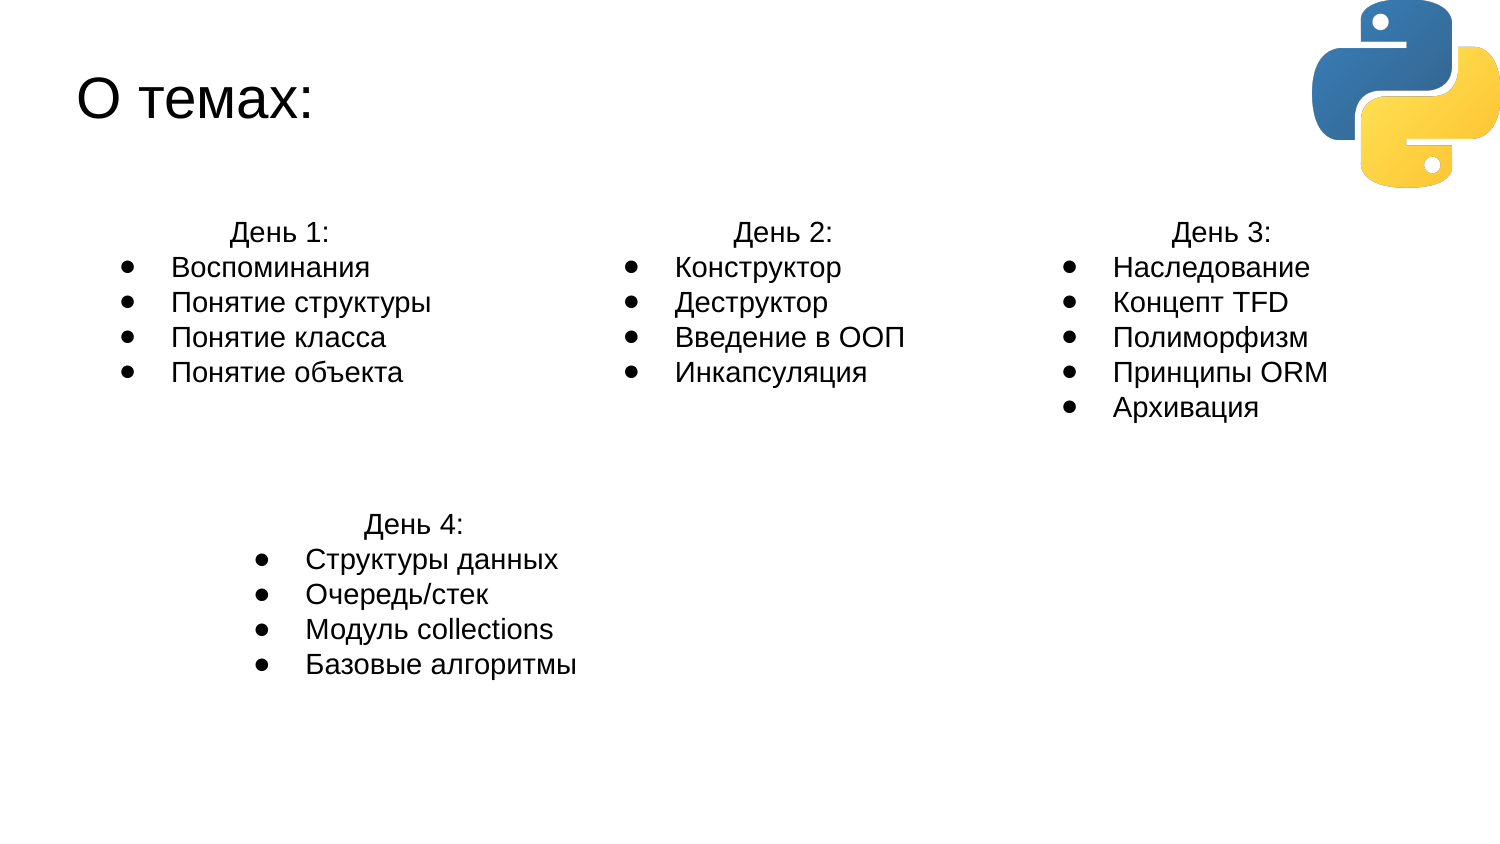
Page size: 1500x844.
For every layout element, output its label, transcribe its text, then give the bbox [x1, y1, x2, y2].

text_box День 2: Конструктор Деструктор Введение в ООП Инкапсуляция [584, 198, 983, 491]
text_box День 4: Структуры данных Очередь/стек Модуль collections Базовые алгоритмы [215, 490, 614, 784]
text_box День 1: Воспоминания Понятие структуры Понятие класса Понятие объекта [80, 198, 479, 491]
text_box День 3: Наследование Концепт TFD Полиморфизм Принципы ORM Архивация [1023, 198, 1421, 491]
picture [1311, 0, 1500, 188]
text_box О темах: [61, 44, 605, 174]
